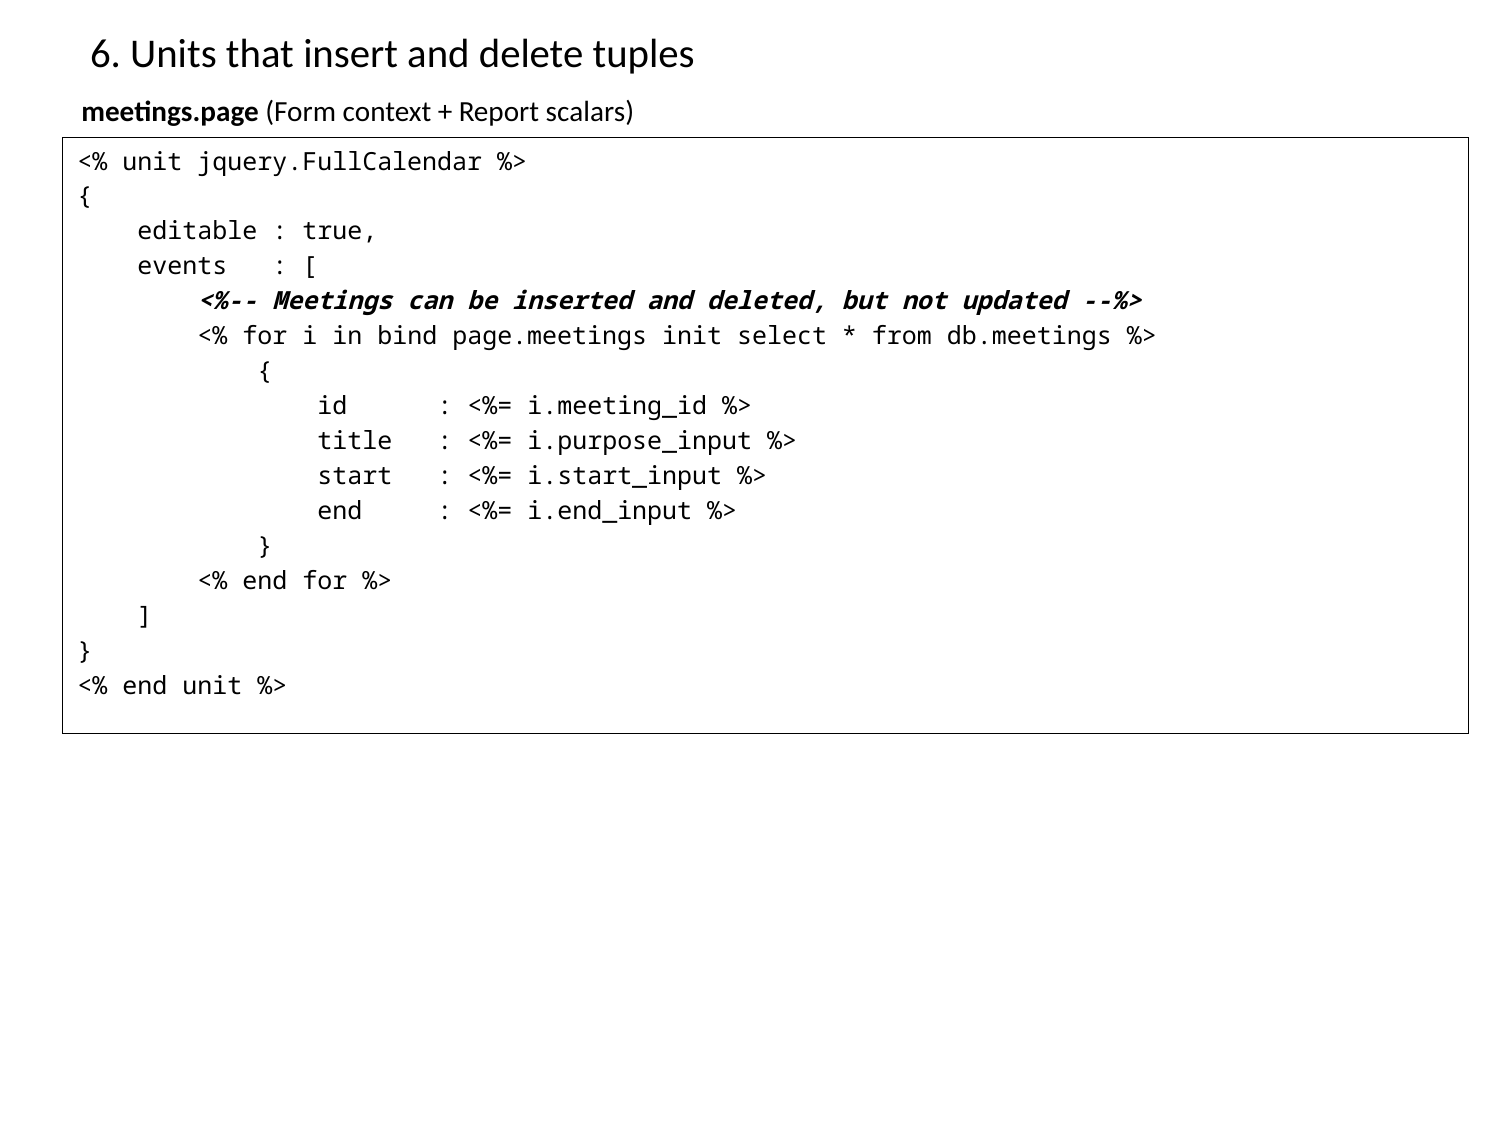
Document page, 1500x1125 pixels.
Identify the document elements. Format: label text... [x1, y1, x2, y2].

title 6. Units that insert and delete tuples [75, 19, 1425, 84]
text_box meetings.page (Form context + Report scalars) [66, 85, 650, 135]
list <% unit jquery.FullCalendar %> { editable : true, events : [ <%-- Meetings can be inserted and deleted, but not updated --%> <% for i in bind page.meetings init select * from db.meetings %> { id : <%= i.meeting_id %> title : <%= i.purpose_input %> start : <%= i.start_input %> end : <%= i.end_input %> } <% end for %> ] } <% end unit %> [62, 137, 1469, 734]
